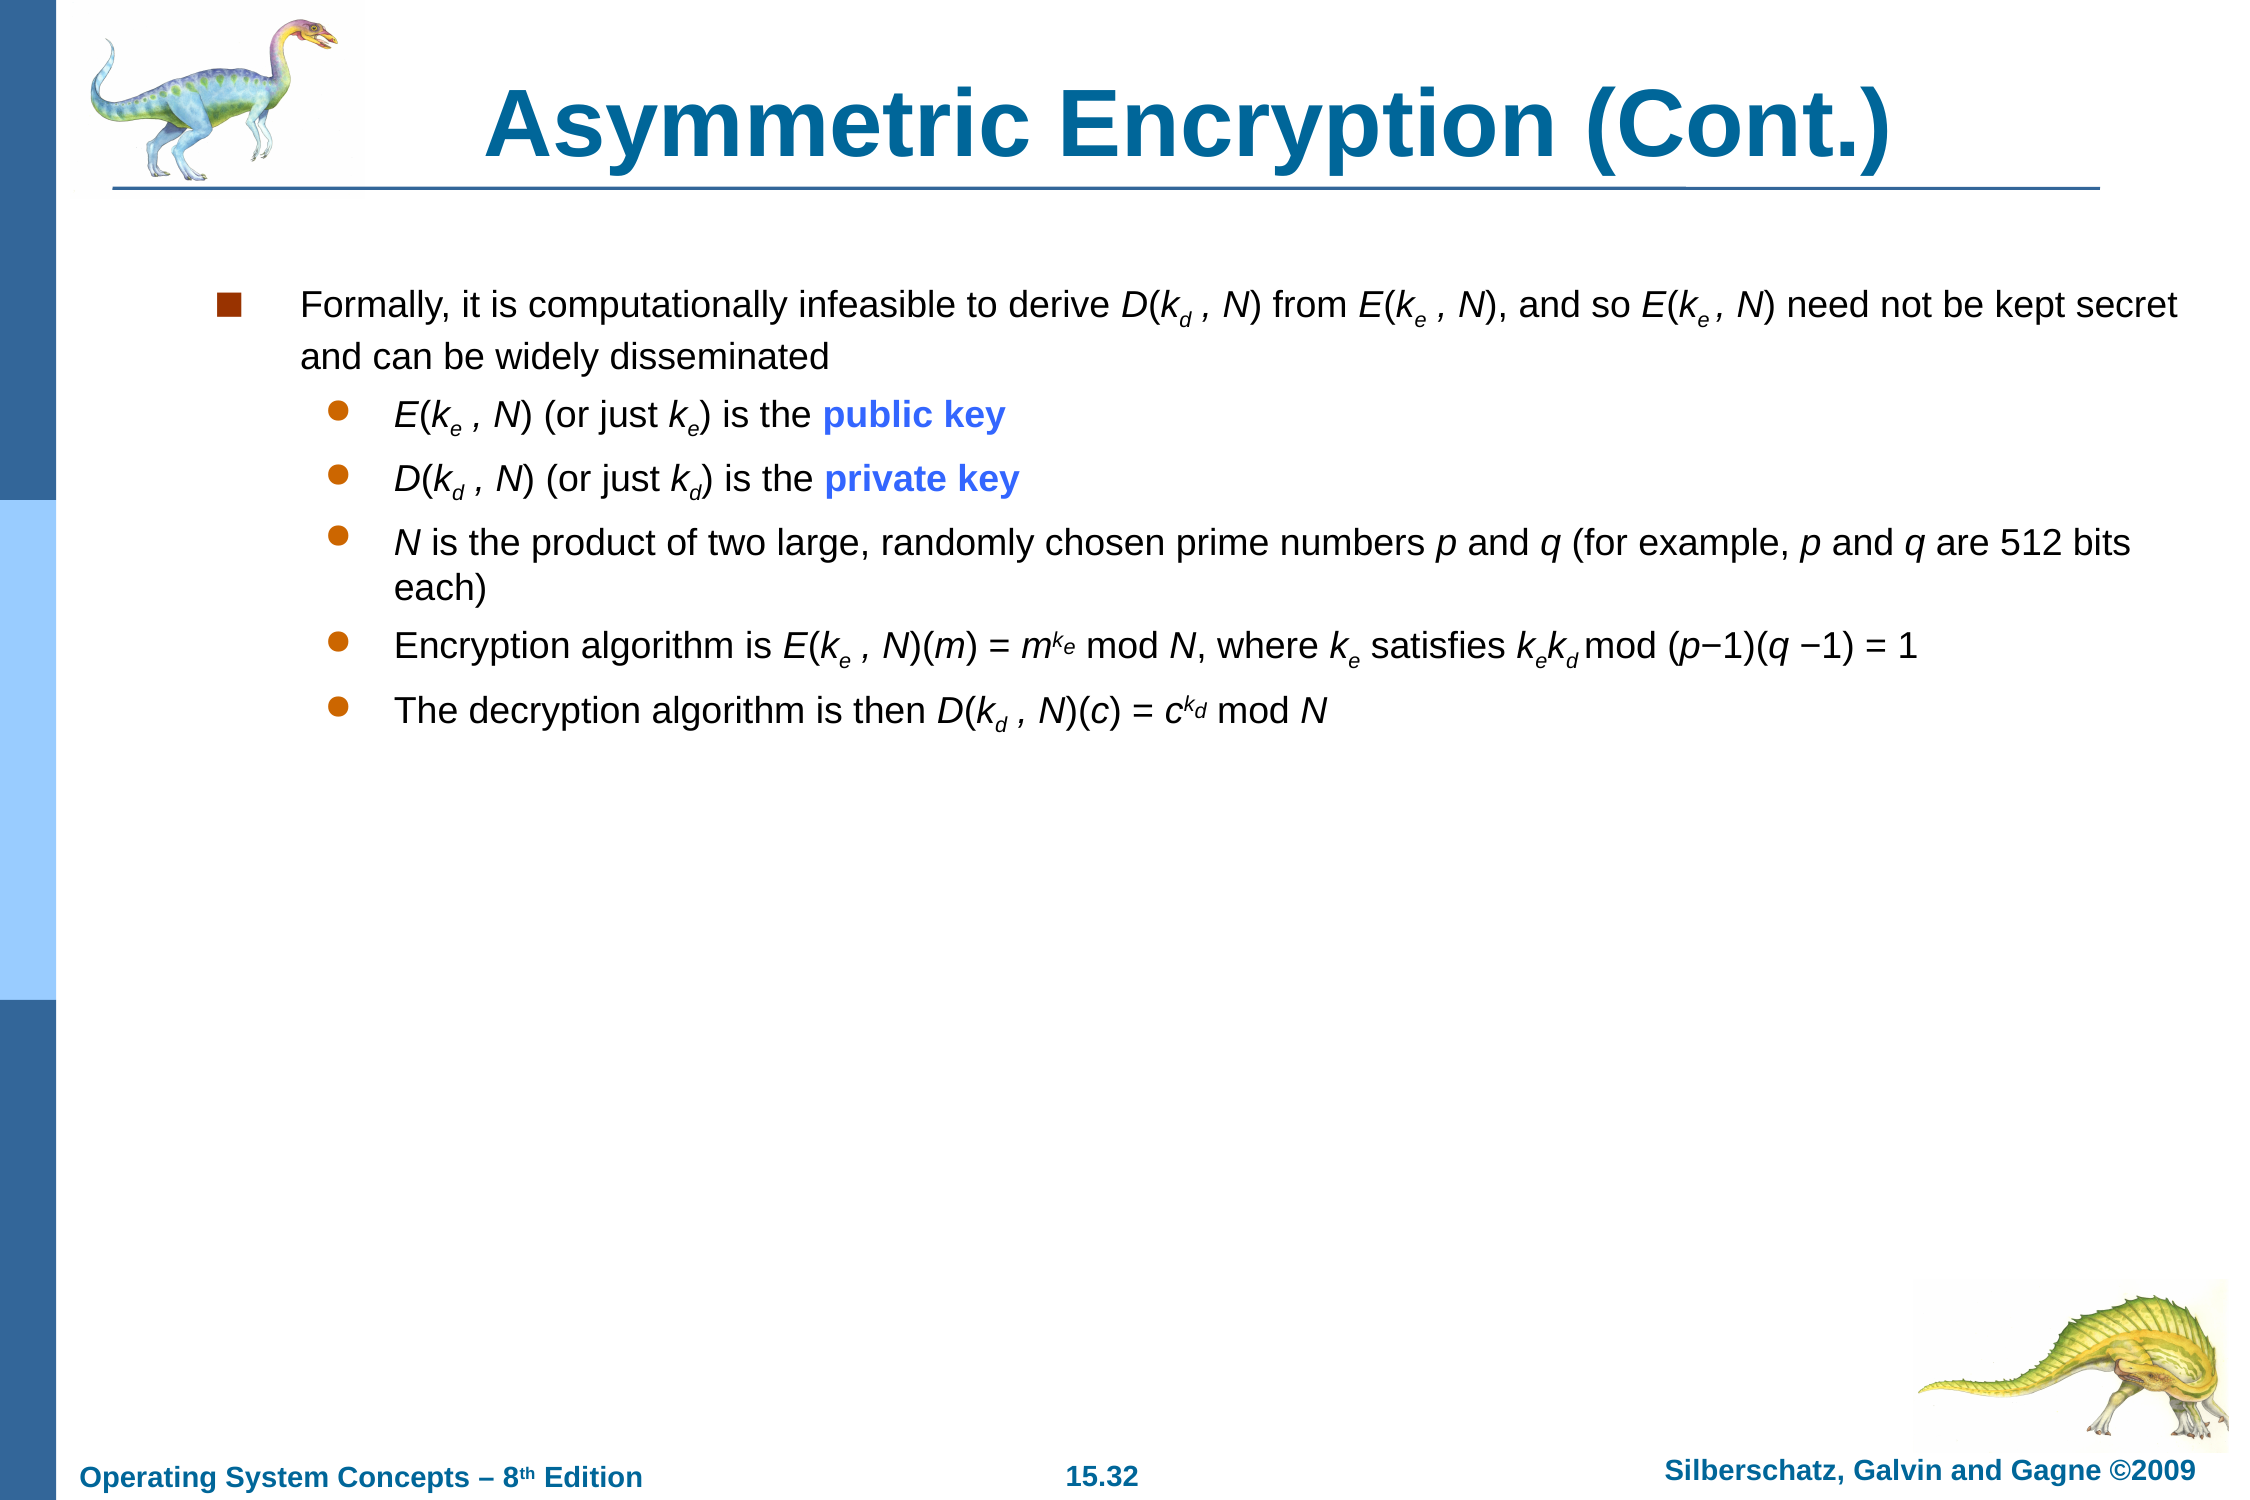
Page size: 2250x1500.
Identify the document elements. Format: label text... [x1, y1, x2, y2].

title Asymmetric Encryption (Cont.) [239, 60, 2138, 187]
picture [1913, 1279, 2229, 1453]
picture [70, 0, 365, 199]
list Formally, it is computationally infeasible to derive D(kd , N) from E(ke , N), and so E(ke , N) need not be kept secret and can be widely disseminated E(ke , N) (or just ke) is the public key D(kd , N) (or just kd) is the private key N is the product of two large, randomly chosen prime numbers p and q (for example, p and q are 512 bits each) Encryption algorithm is E(ke , N)(m) = mke mod N, where ke satisfies kekd mod (p−1)(q −1) = 1 The decryption algorithm is then D(kd , N)(c) = ckd mod N [198, 269, 2224, 1261]
